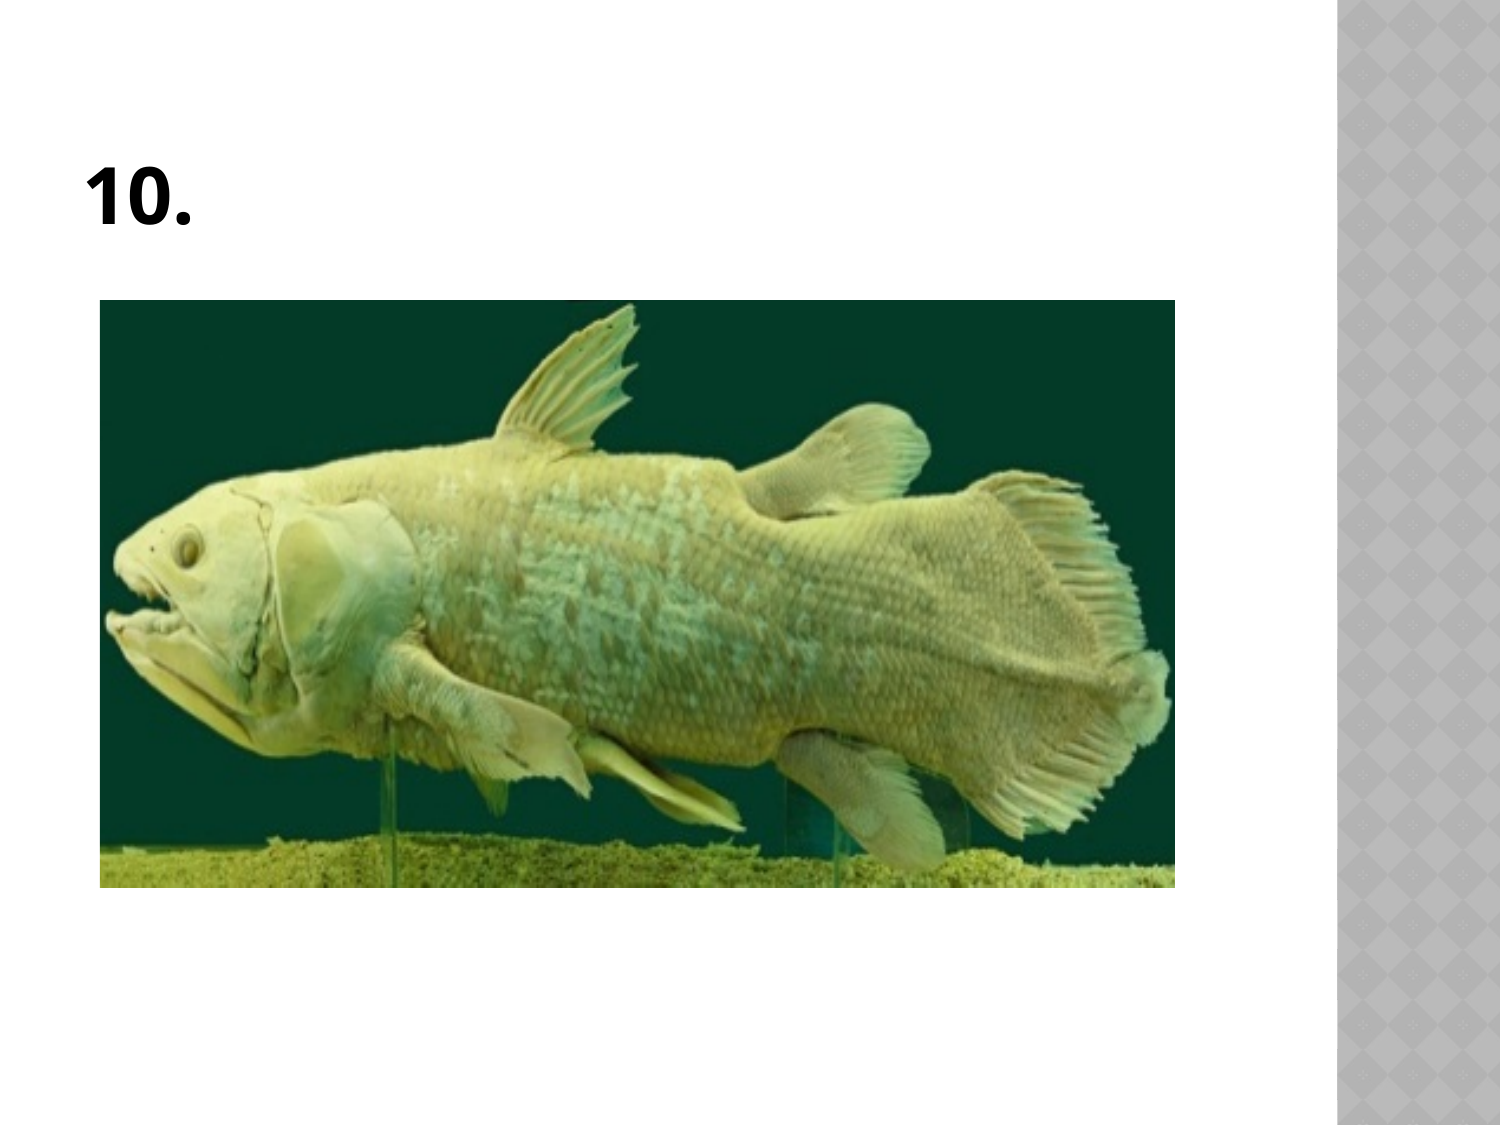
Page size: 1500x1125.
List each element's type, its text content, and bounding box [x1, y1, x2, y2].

picture [99, 299, 1176, 888]
title 10. [75, 52, 1263, 240]
